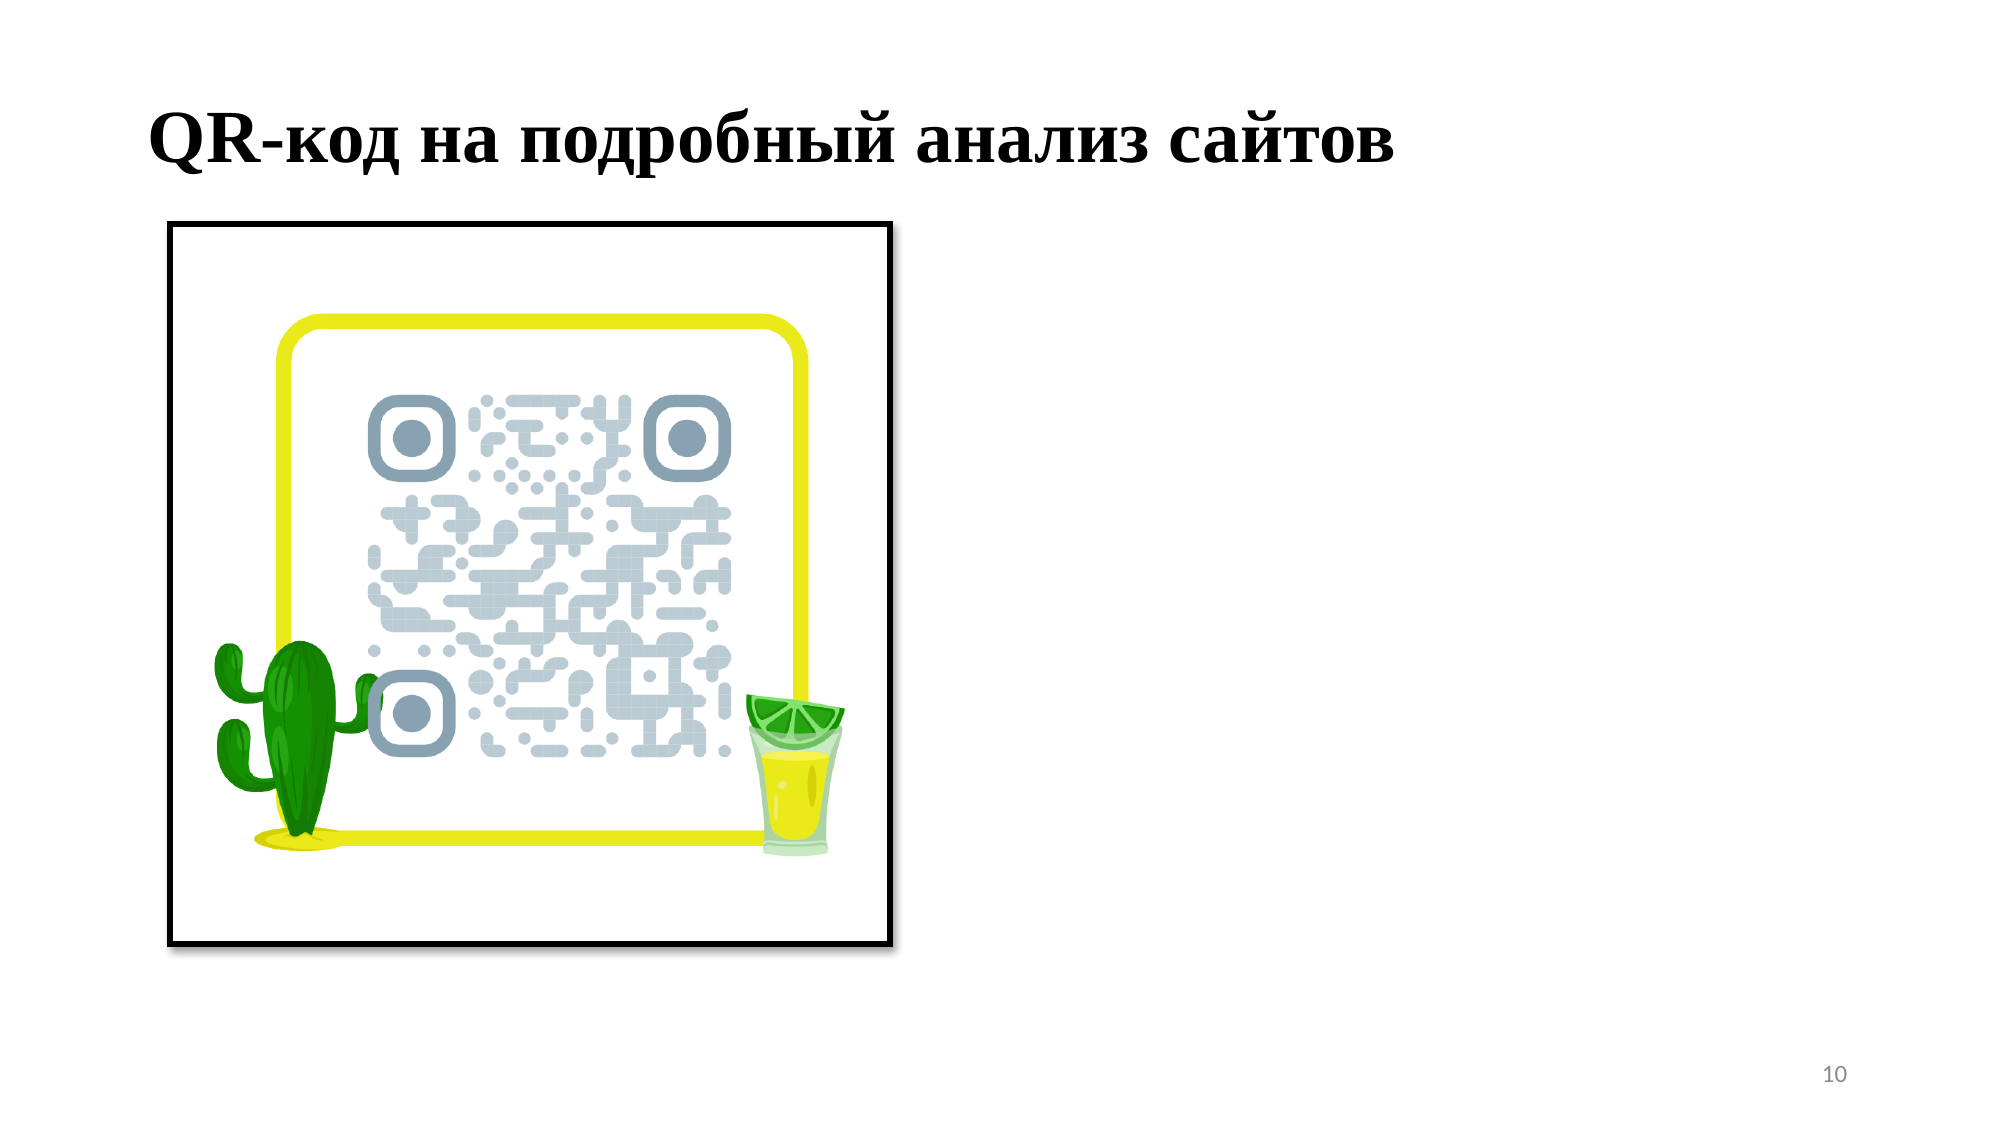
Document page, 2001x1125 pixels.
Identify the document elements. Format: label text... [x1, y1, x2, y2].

title QR-код на подробный анализ сайтов [132, 0, 1863, 278]
slide_number 10 [1412, 1042, 1863, 1103]
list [172, 227, 887, 942]
